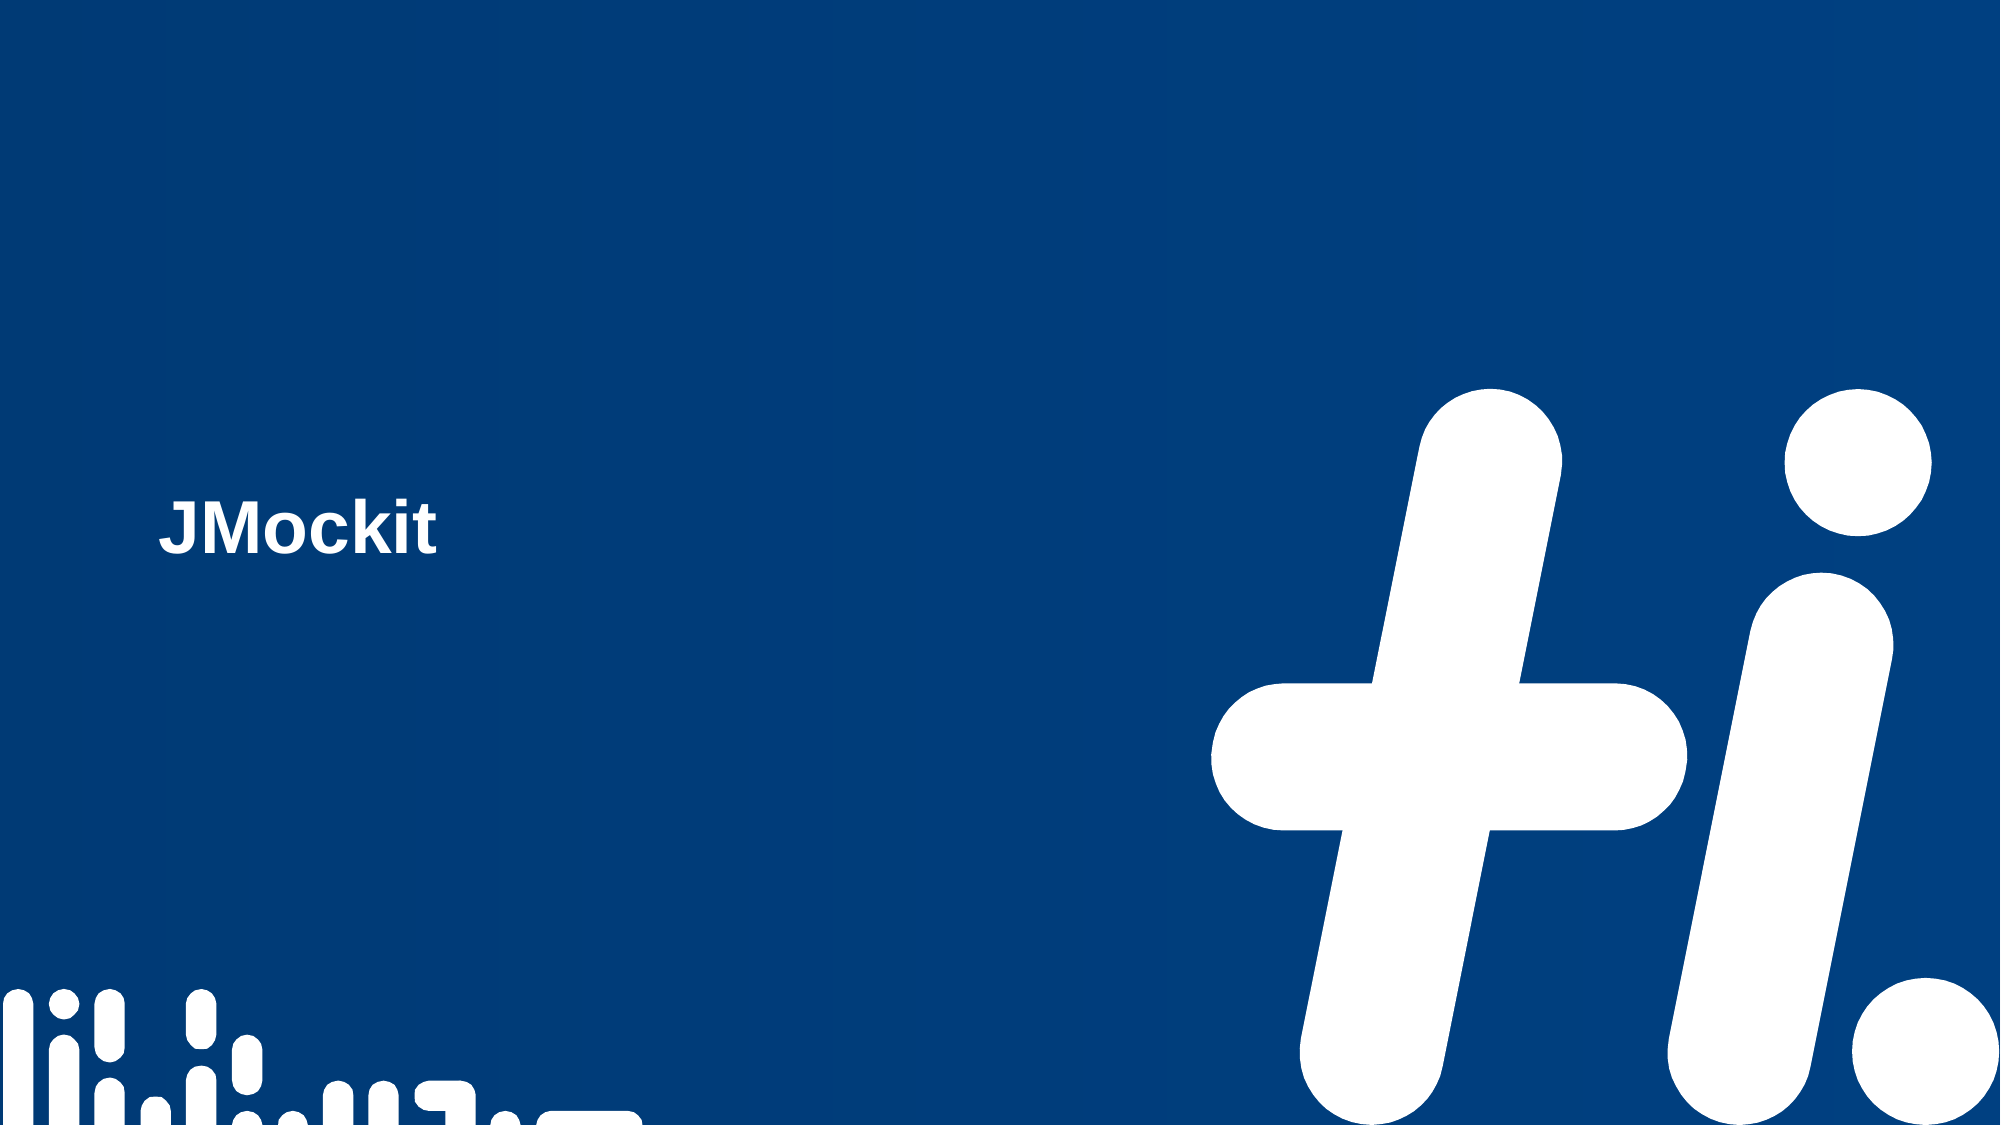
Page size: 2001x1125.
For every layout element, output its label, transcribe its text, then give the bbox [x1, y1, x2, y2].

title JMockit [147, 430, 902, 618]
